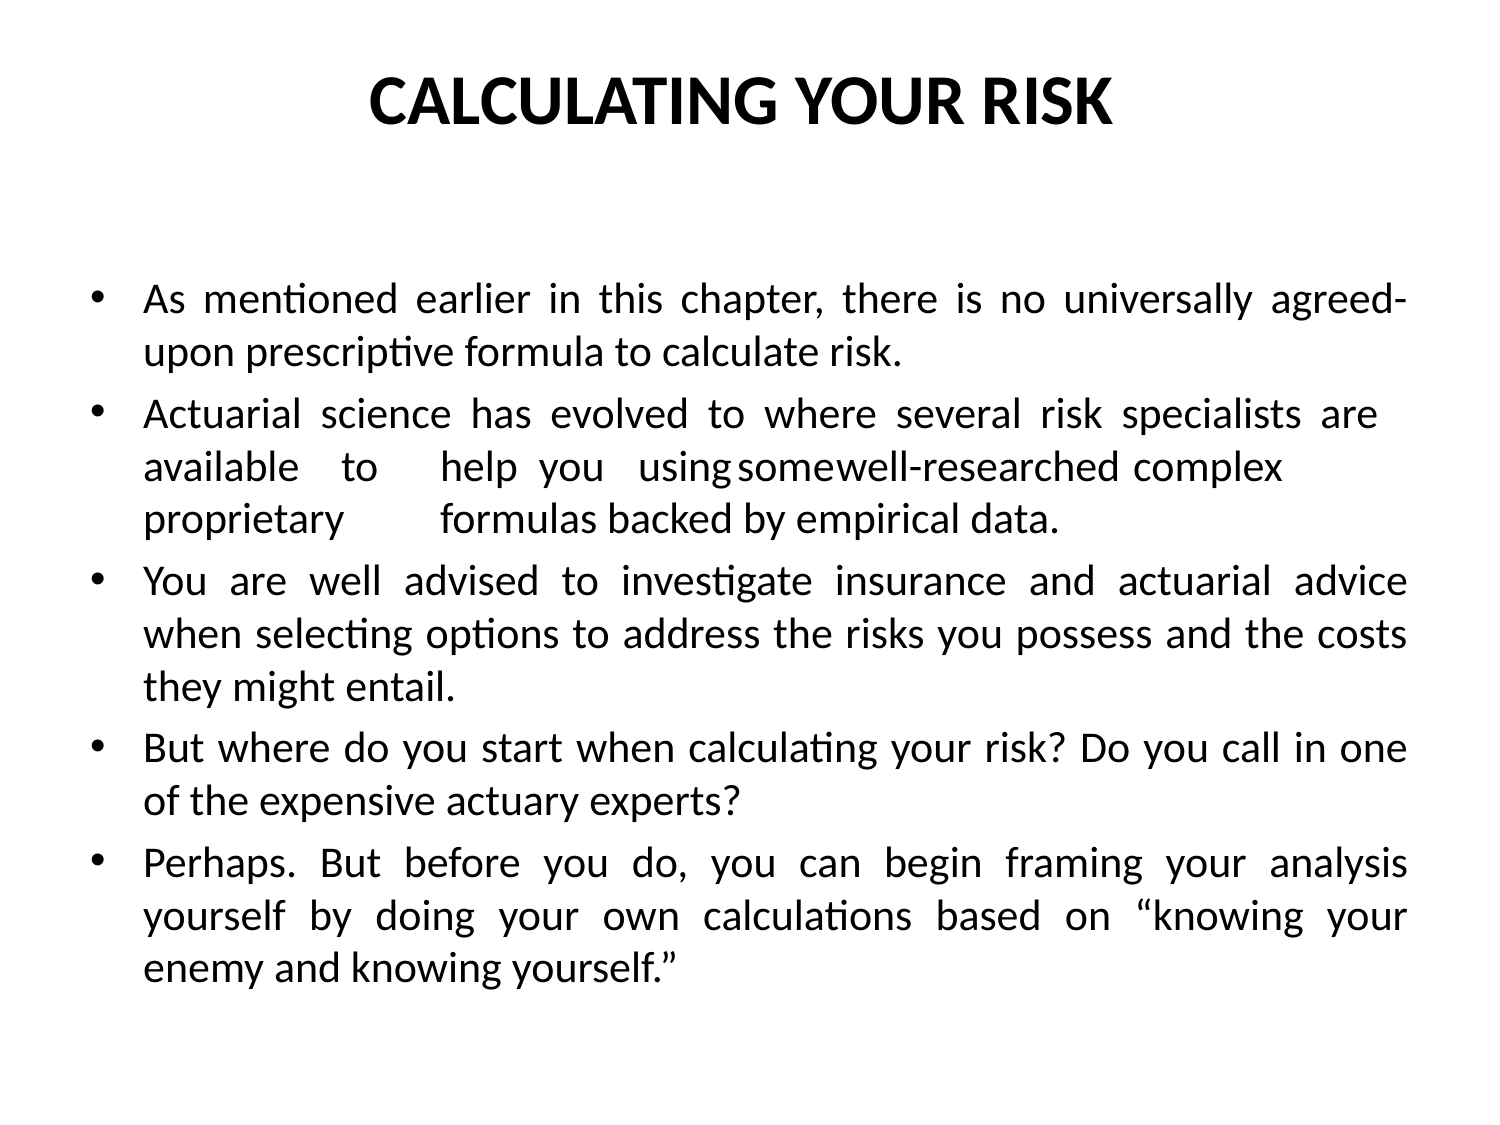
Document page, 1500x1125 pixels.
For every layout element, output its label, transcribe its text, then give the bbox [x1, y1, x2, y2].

list As mentioned earlier in this chapter, there is no universally agreed-upon prescriptive formula to calculate risk. Actuarial science has evolved to where several risk specialists are available to help you using some well-researched complex proprietary formulas backed by empirical data. You are well advised to investigate insurance and actuarial advice when selecting options to address the risks you possess and the costs they might entail. But where do you start when calculating your risk? Do you call in one of the expensive actuary experts? Perhaps. But before you do, you can begin framing your analysis yourself by doing your own calculations based on “knowing your enemy and knowing yourself.” [75, 262, 1425, 1005]
title CALCULATING YOUR RISK [75, 45, 1425, 233]
